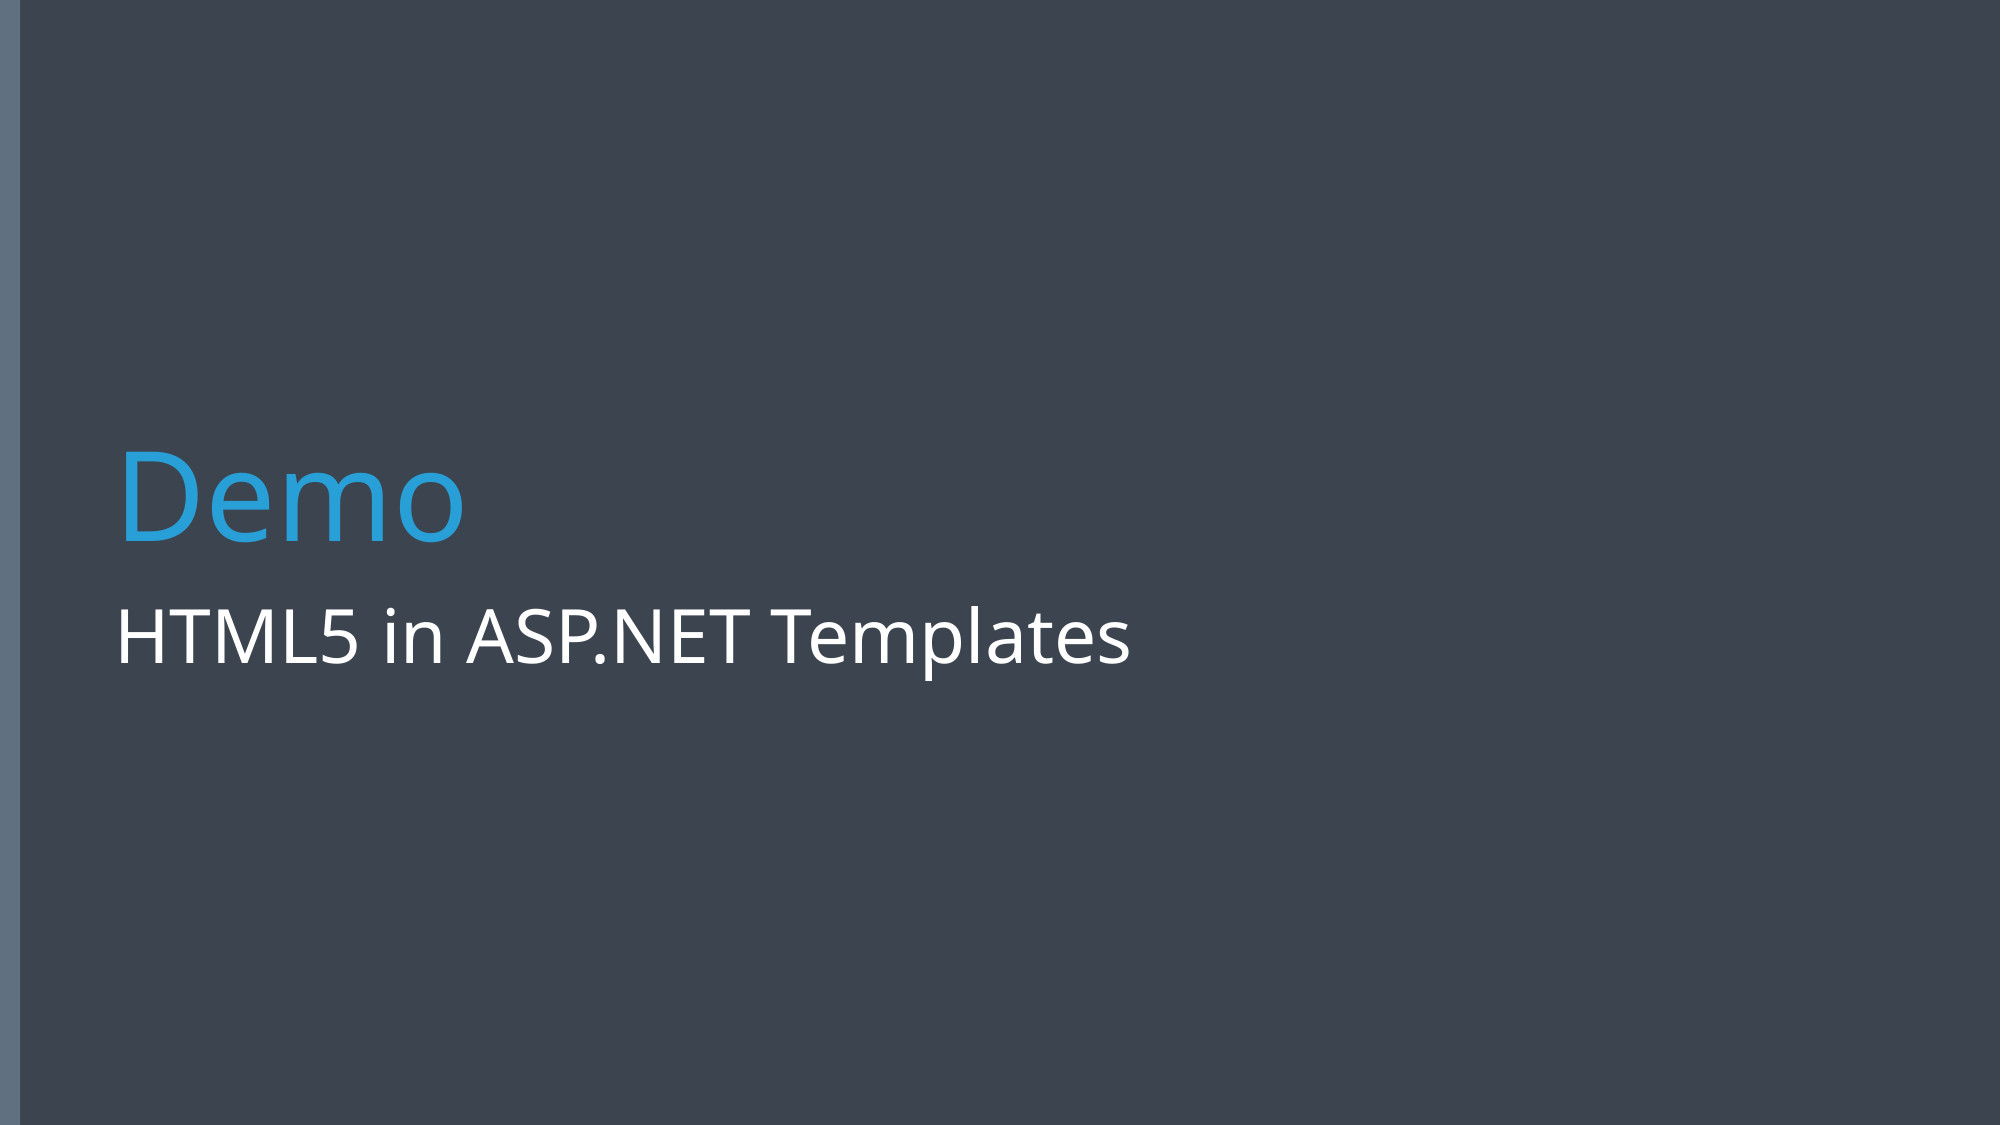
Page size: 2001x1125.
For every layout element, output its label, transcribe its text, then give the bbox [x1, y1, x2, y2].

title Demo [99, 184, 1910, 576]
subtitle HTML5 in ASP.NET Templates [99, 590, 1910, 863]
